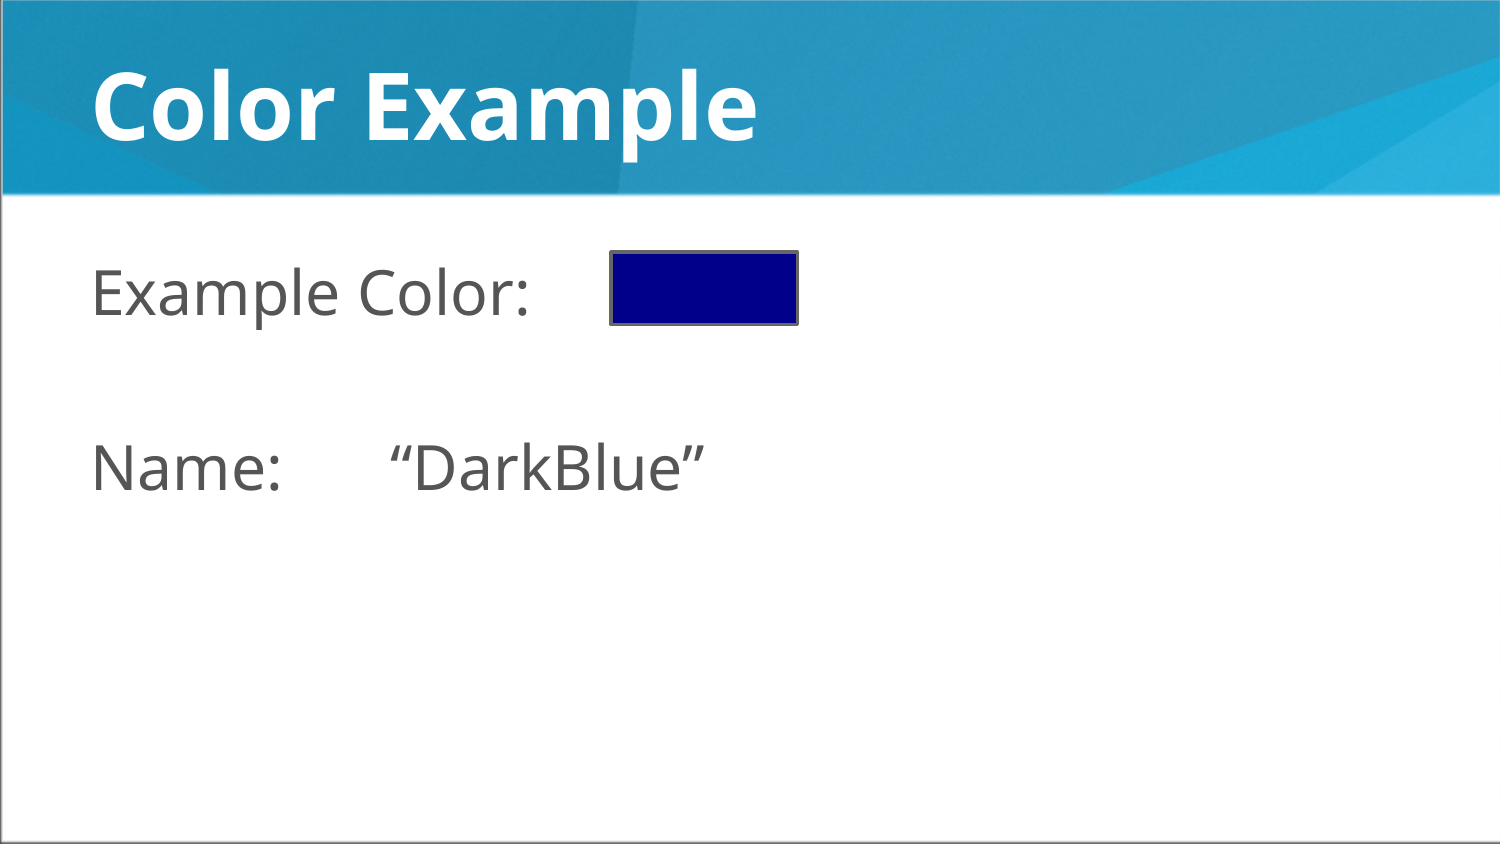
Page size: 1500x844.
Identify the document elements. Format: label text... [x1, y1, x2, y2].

picture [0, 0, 1500, 844]
list Example Color: Name: “DarkBlue” [75, 238, 1432, 800]
title Color Example [75, 33, 1425, 175]
text_box [610, 251, 798, 325]
